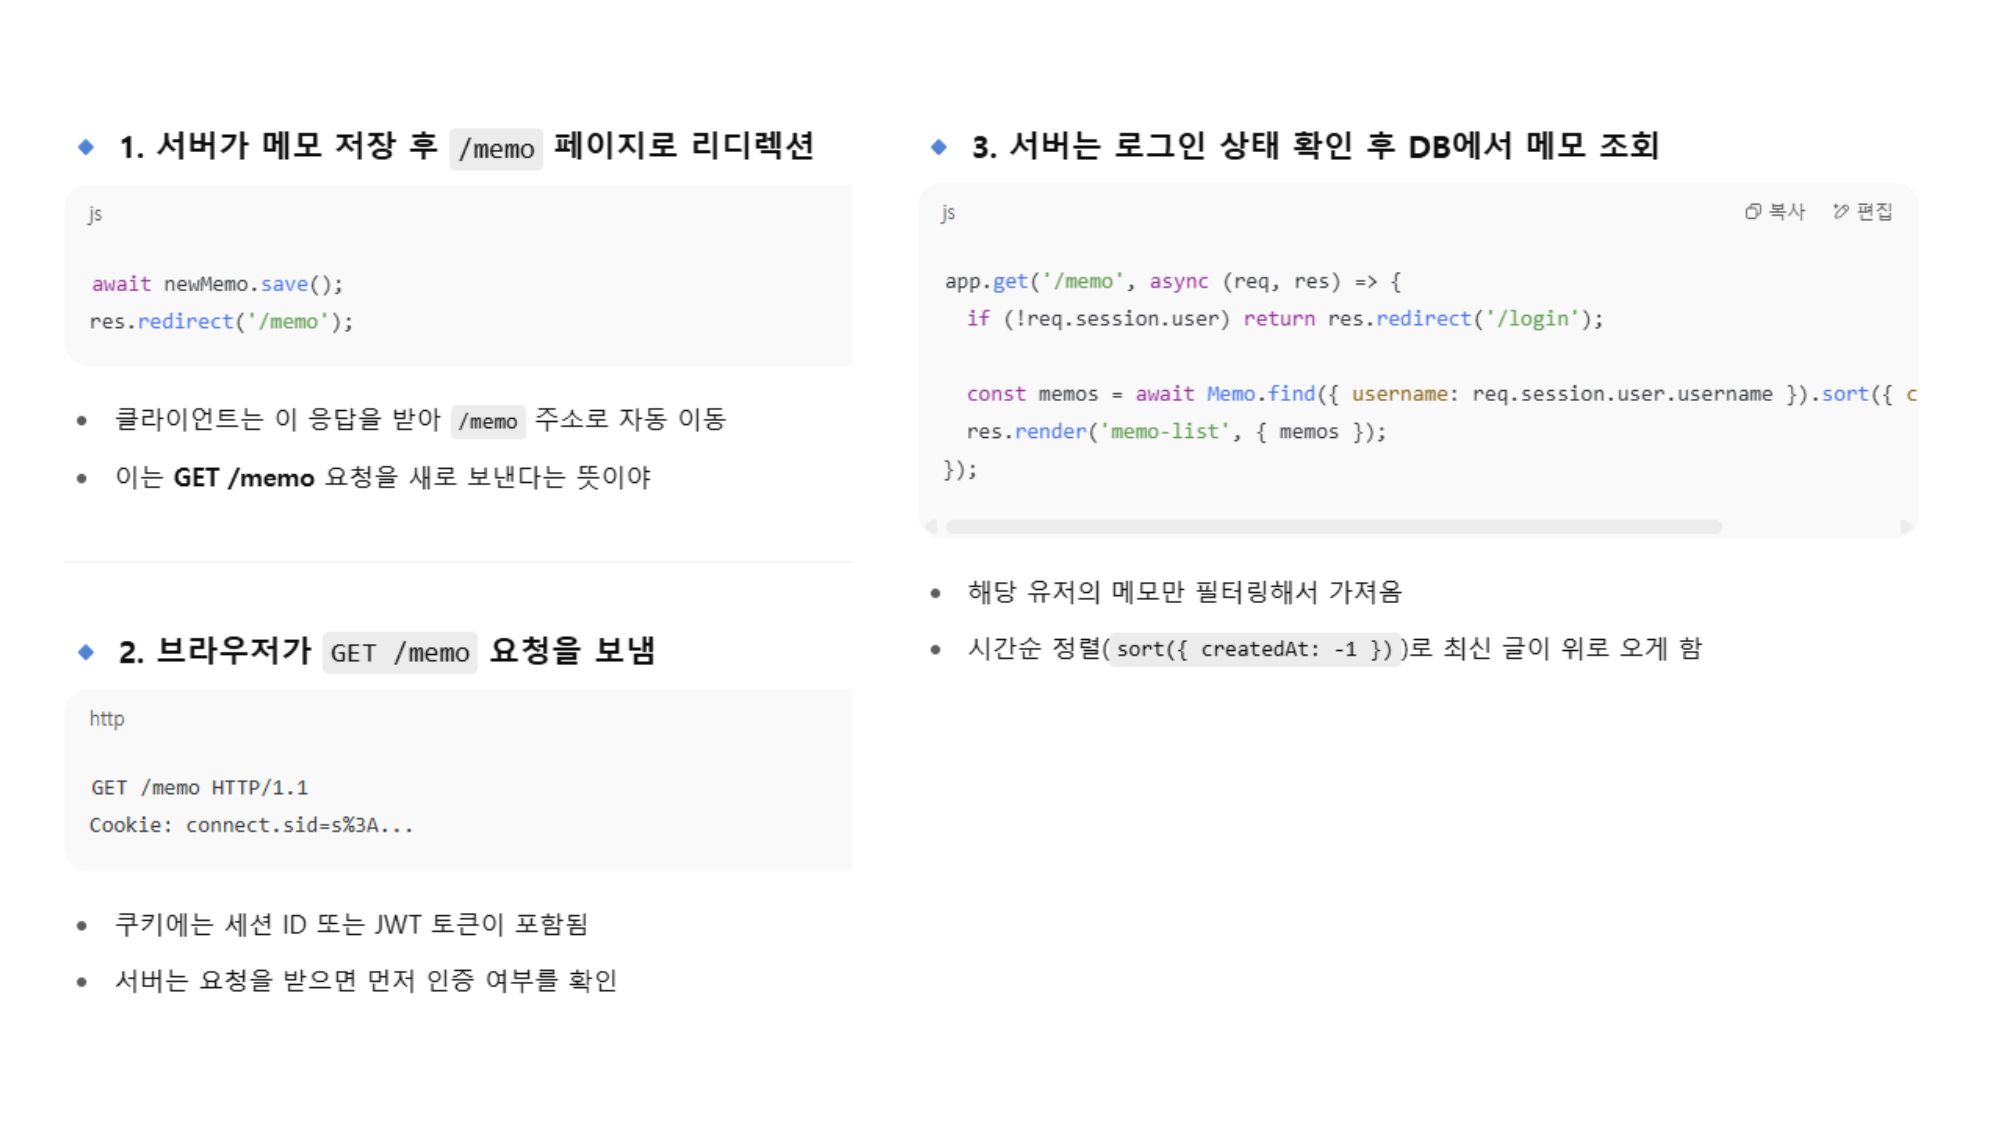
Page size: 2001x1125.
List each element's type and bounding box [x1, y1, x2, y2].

picture [916, 115, 1940, 686]
picture [60, 115, 853, 1010]
